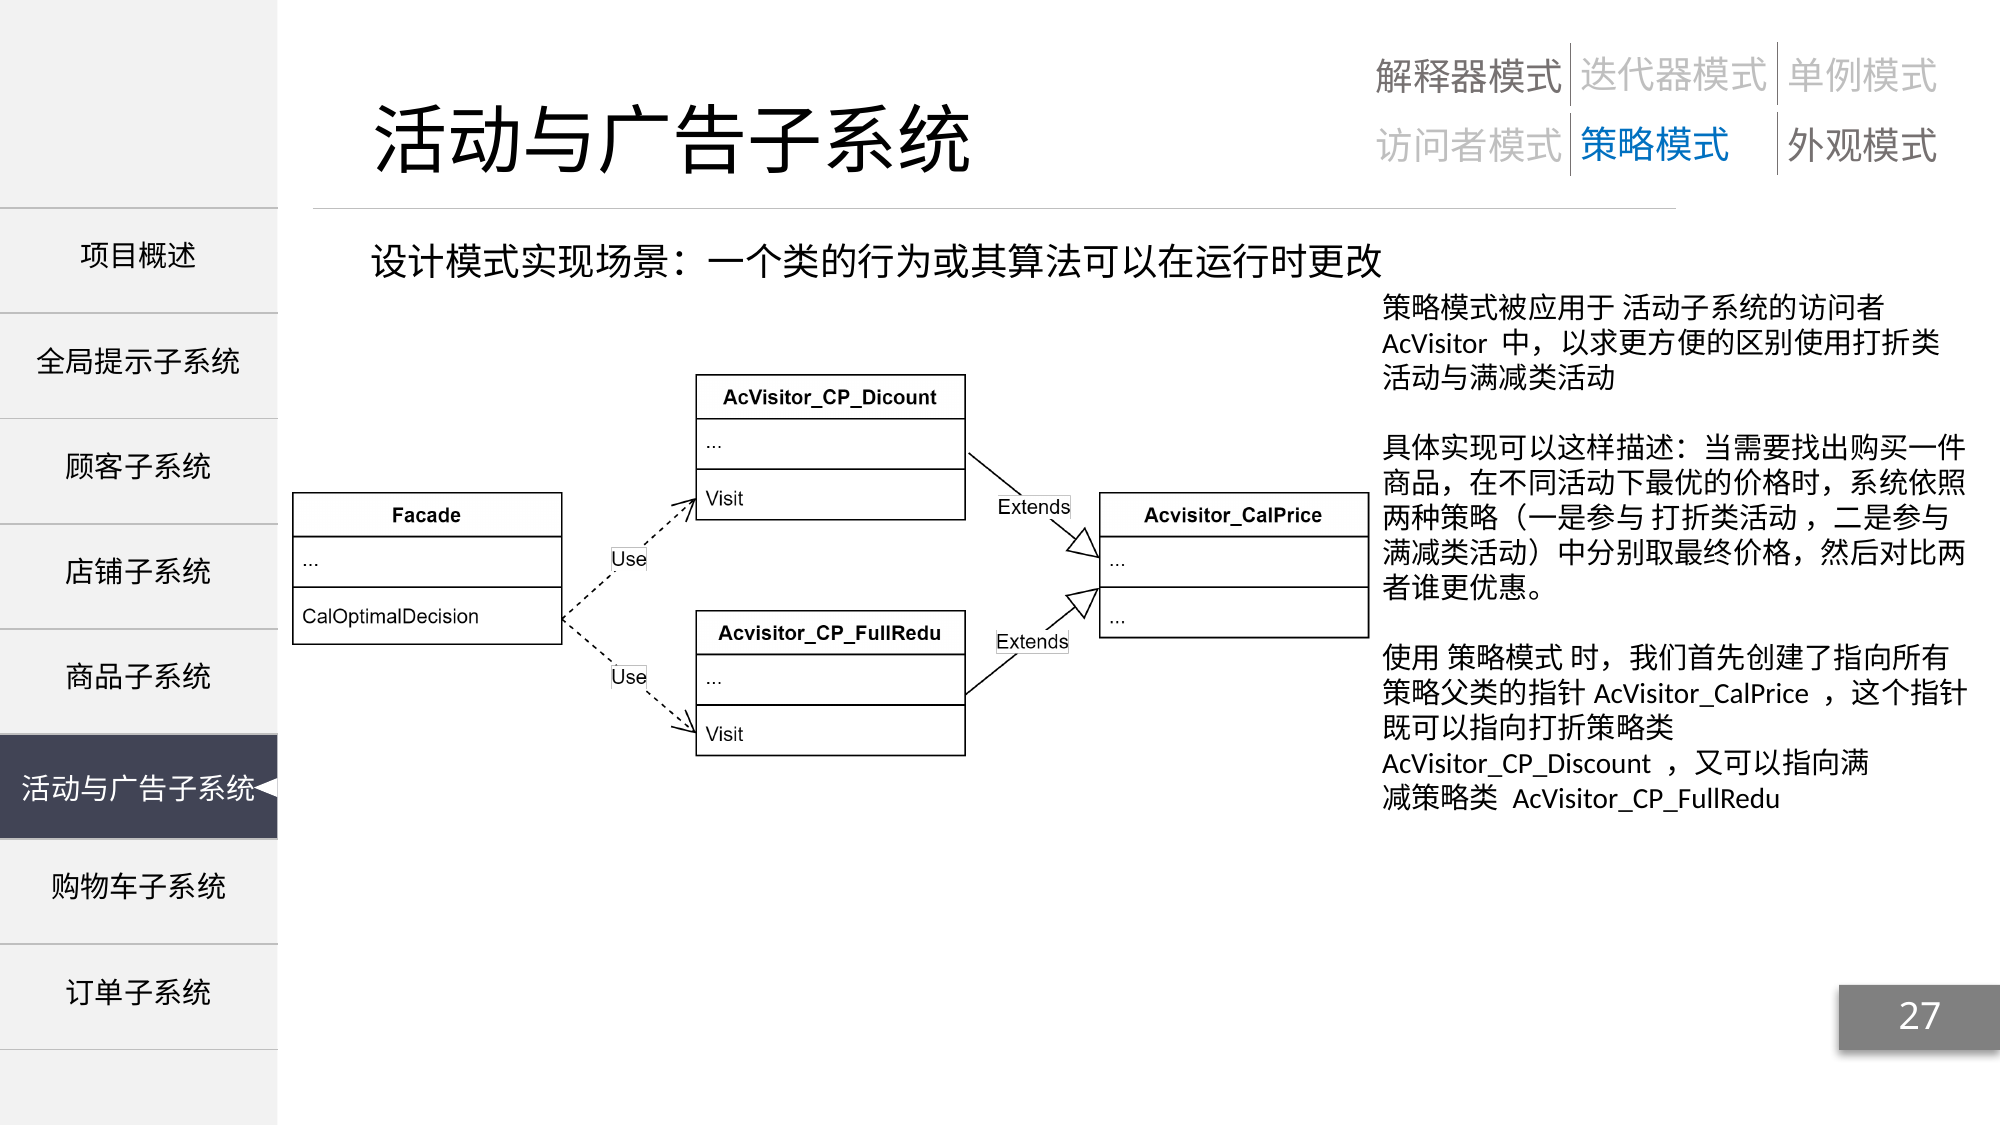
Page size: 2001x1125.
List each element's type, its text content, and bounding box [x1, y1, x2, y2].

text_box 设计模式实现场景：一个类的行为或其算法可以在运行时更改 [362, 208, 1840, 291]
text_box 策略模式被应用于 活动子系统的访问者 AcVisitor 中，以求更方便的区别使用打折类活动与满减类活动 具体实现可以这样描述：当需要找出购买一件商品，在不同活动下最优的价格时，系统依照两种策略（一是参与 打折类活动 ，二是参与 满减类活动）中分别取最终价格，然后对比两者谁更优惠。 使用 策略模式 时，我们首先创建了指向所有策略父类的指针AcVisitor_CalPrice ，这个指针既可以指向打折策略类 AcVisitor_CP_Discount ，又可以指向满 减策略类 AcVisitor_CP_FullRedu [1367, 282, 1985, 822]
text_box 访问者模式 [1368, 115, 1570, 175]
slide_number 27 [1838, 984, 2000, 1051]
text_box 外观模式 [1780, 115, 1946, 175]
text_box 迭代器模式 [1572, 44, 1776, 104]
text_box 解释器模式 [1368, 45, 1570, 105]
text_box 单例模式 [1780, 44, 1946, 105]
text_box 策略模式 [1572, 114, 1738, 174]
picture [275, 357, 1386, 778]
